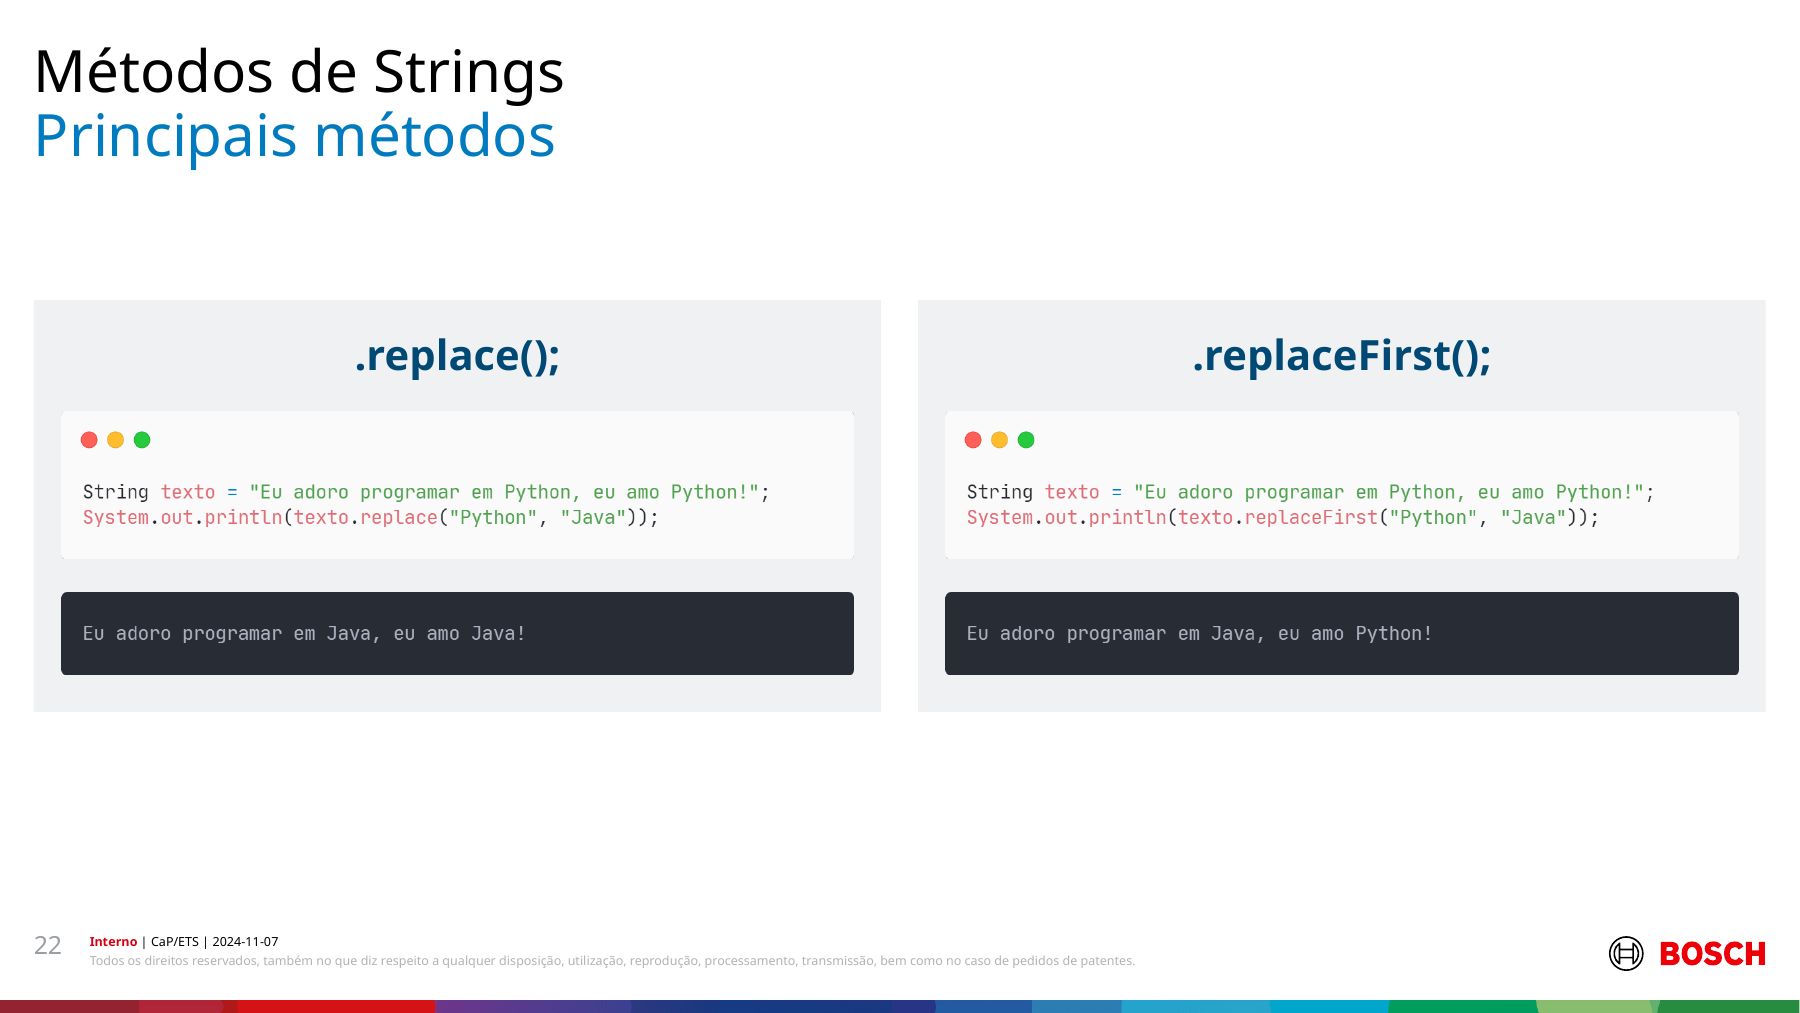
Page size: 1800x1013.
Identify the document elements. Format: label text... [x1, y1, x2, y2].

title Principais métodos [33, 107, 1766, 171]
list Métodos de Strings [33, 42, 1766, 107]
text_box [33, 300, 882, 713]
picture [1388, 1000, 1800, 1013]
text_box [918, 300, 1766, 713]
picture [0, 1000, 1270, 1013]
slide_number 22 [33, 929, 81, 997]
